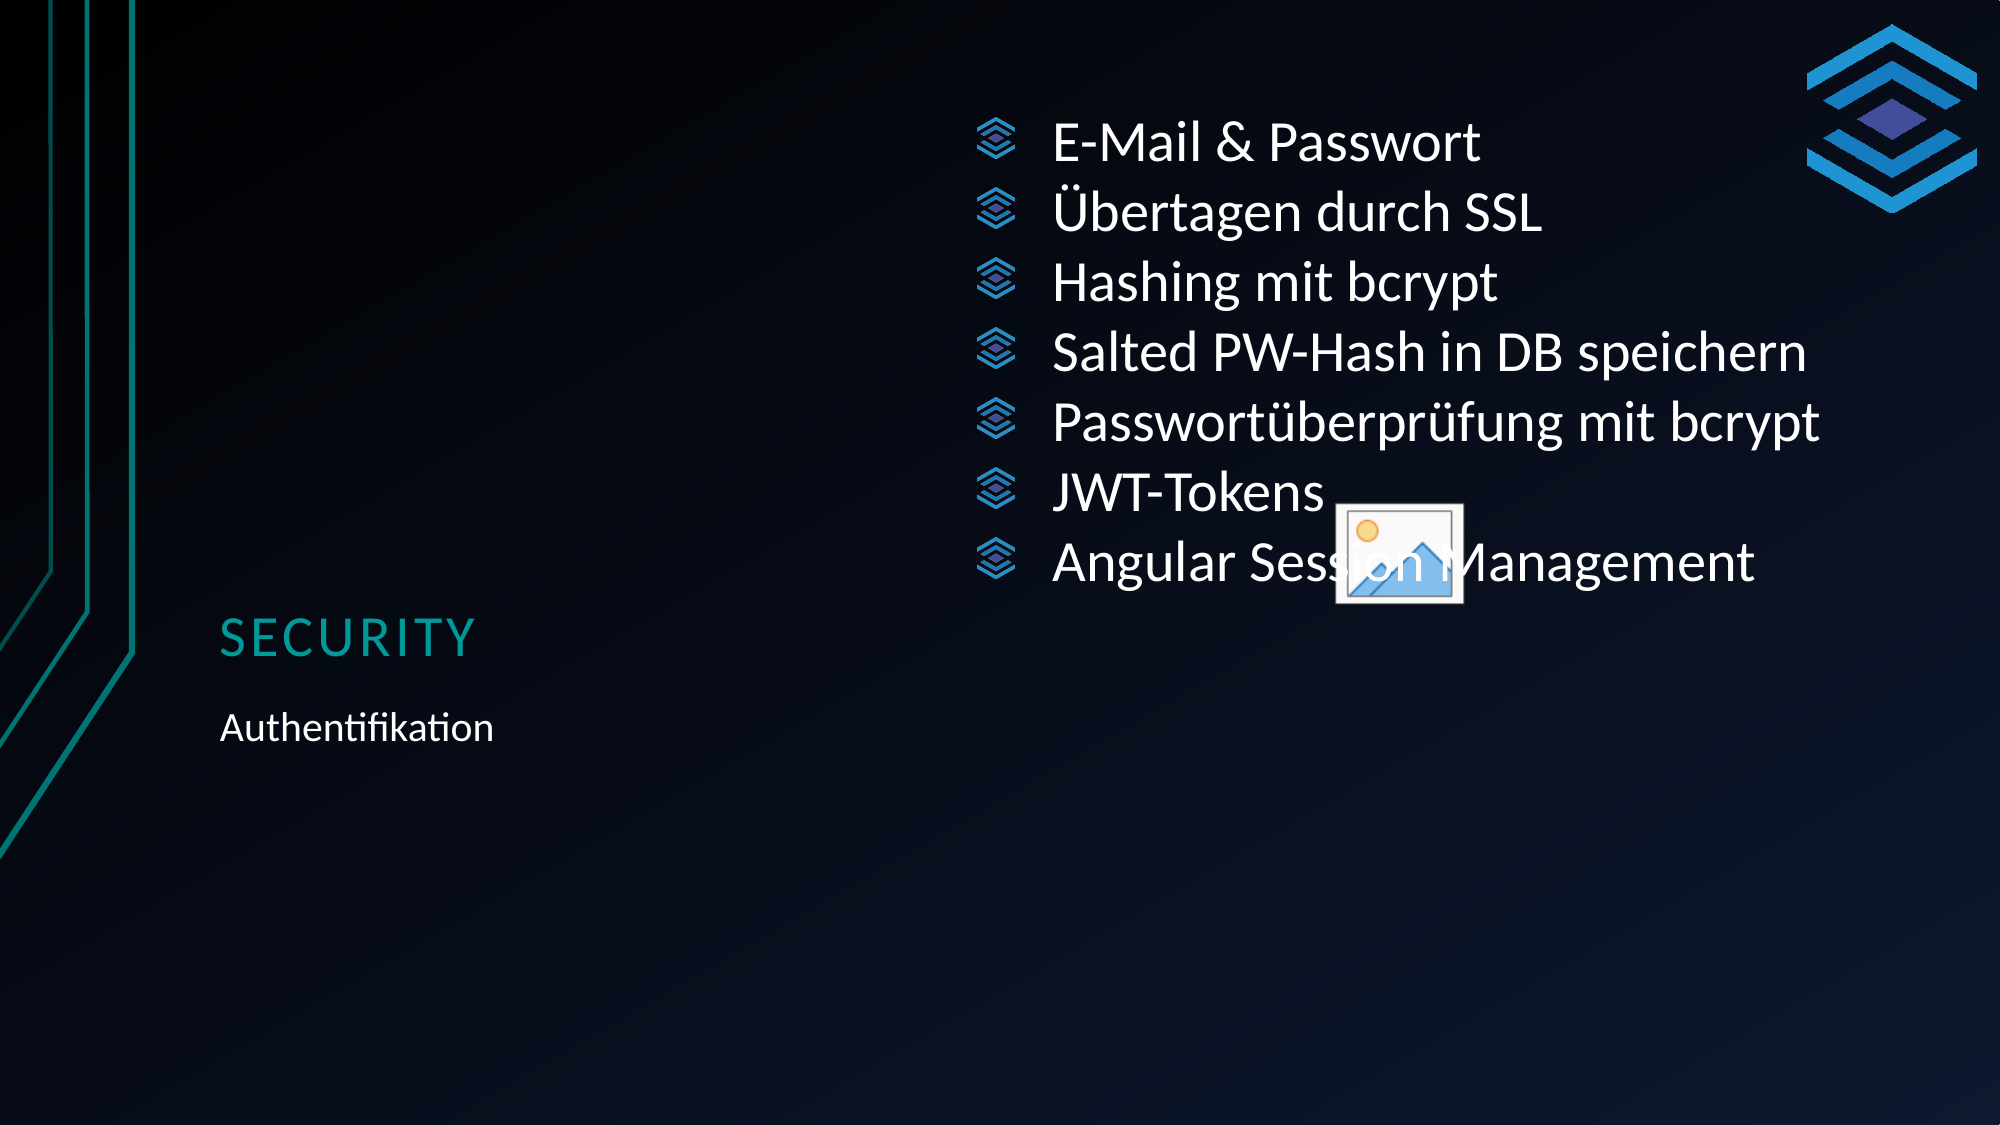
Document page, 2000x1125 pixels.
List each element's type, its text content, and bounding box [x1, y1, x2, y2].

picture [899, 24, 1977, 1013]
list Authentifikation [199, 695, 867, 1013]
title Security [199, 279, 867, 680]
